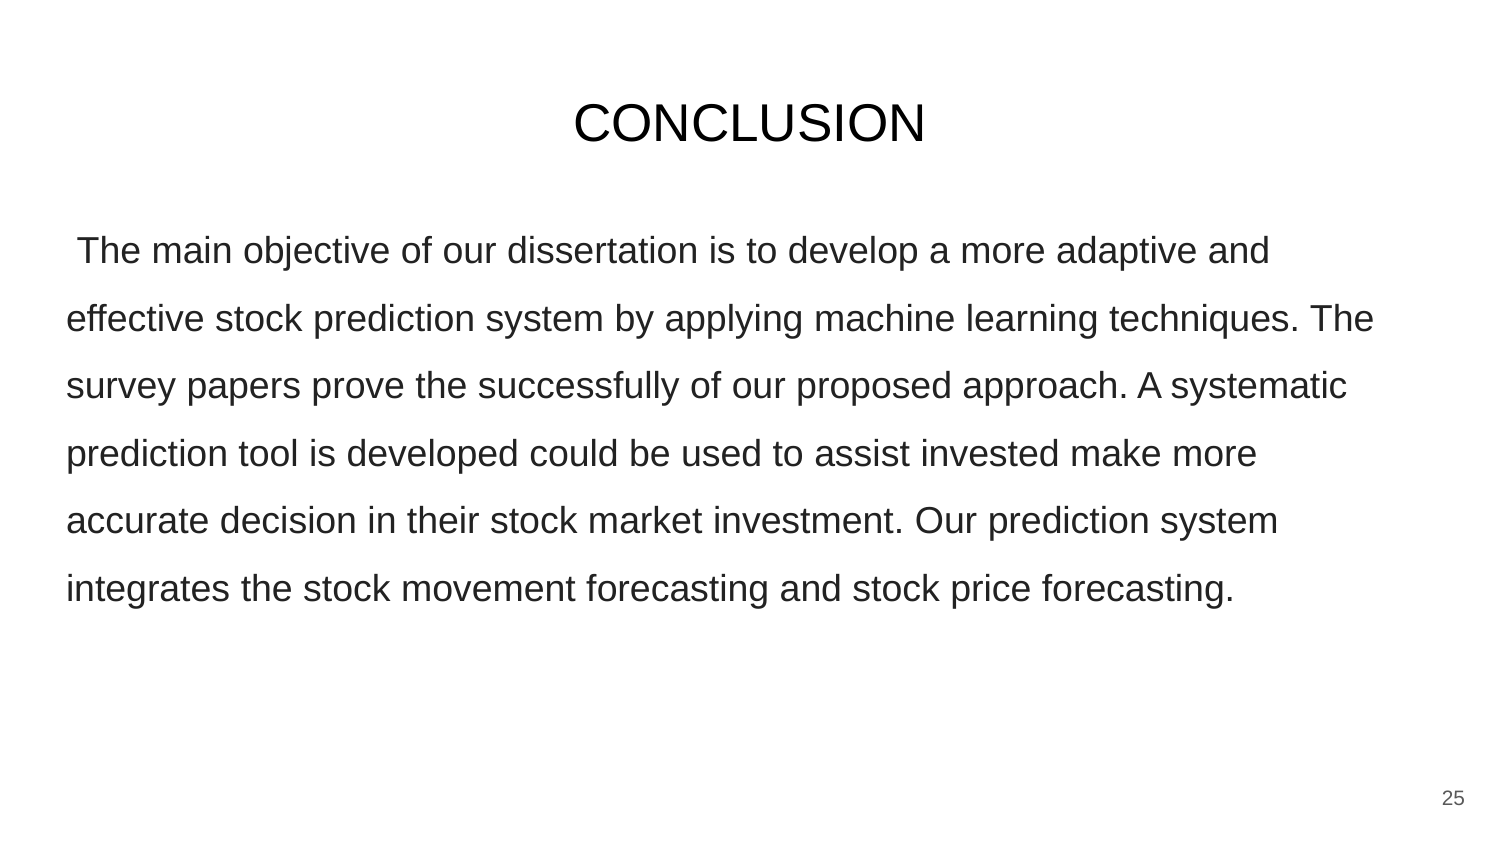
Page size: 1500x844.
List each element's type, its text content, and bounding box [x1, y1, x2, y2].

slide_number 25 [1389, 764, 1480, 830]
title CONCLUSION [51, 72, 1449, 167]
list The main objective of our dissertation is to develop a more adaptive and effective stock prediction system by applying machine learning techniques. The survey papers prove the successfully of our proposed approach. A systematic prediction tool is developed could be used to assist invested make more accurate decision in their stock market investment. Our prediction system integrates the stock movement forecasting and stock price forecasting. [51, 189, 1449, 750]
